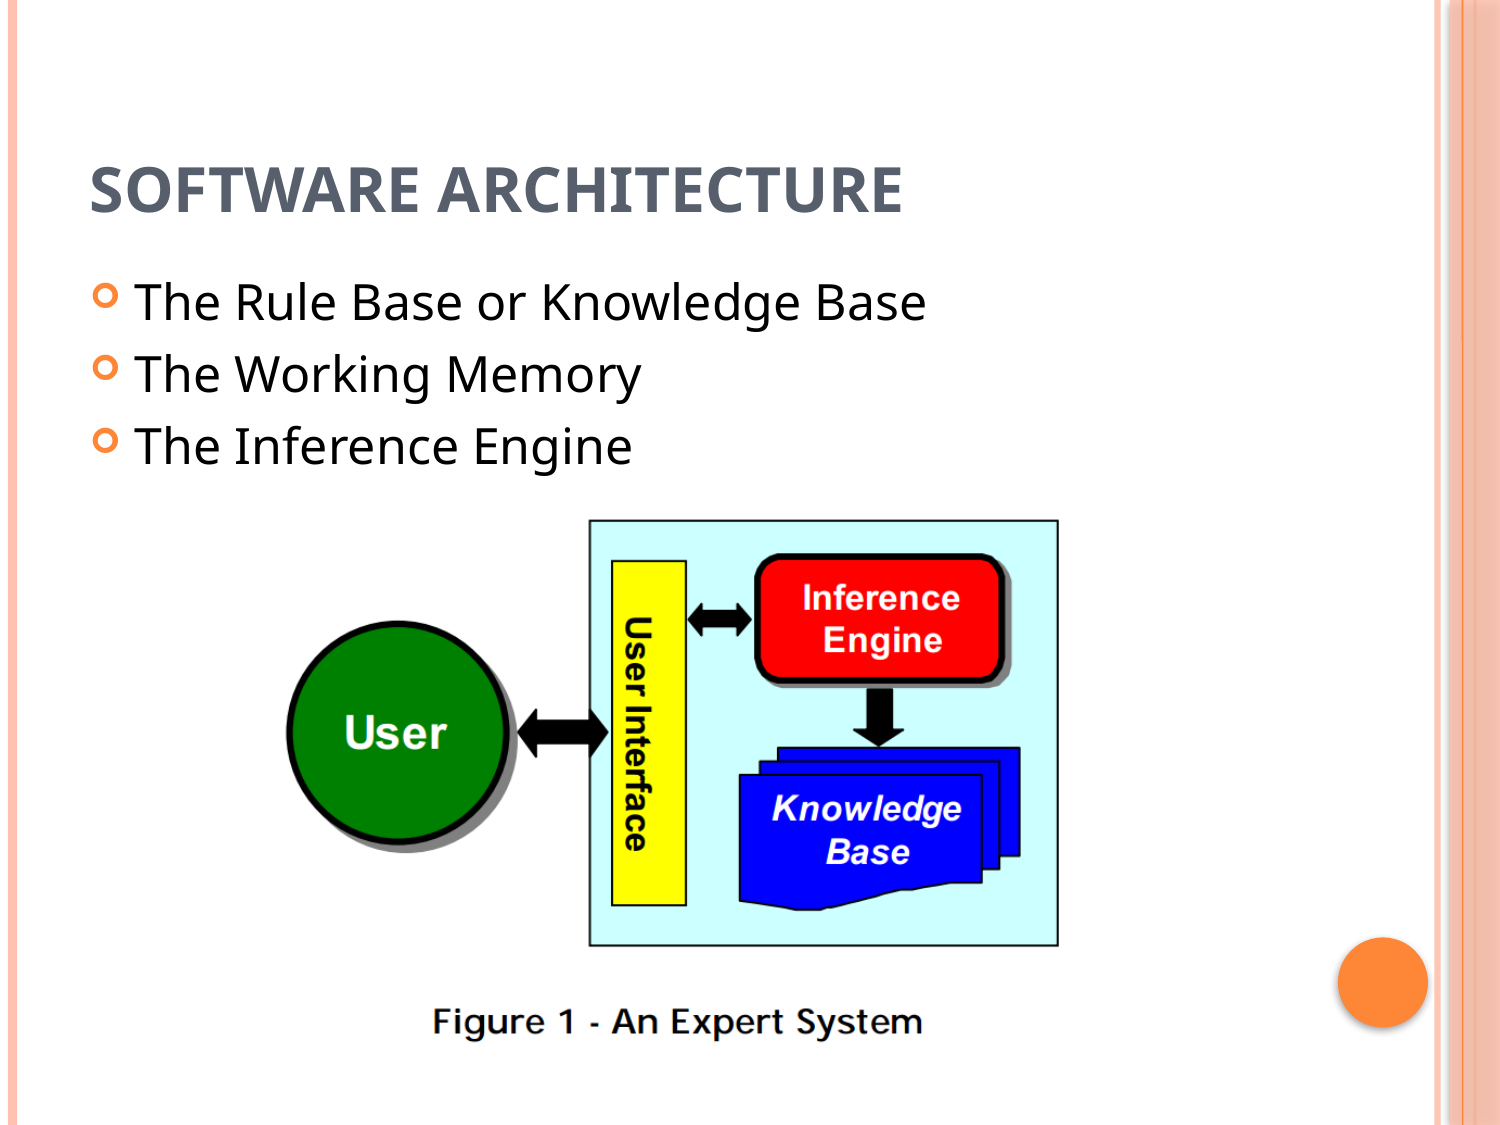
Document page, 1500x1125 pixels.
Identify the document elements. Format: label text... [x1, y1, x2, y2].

list The Rule Base or Knowledge Base The Working Memory The Inference Engine [75, 262, 1300, 1062]
picture [186, 499, 1176, 1053]
title Software Architecture [75, 45, 1300, 233]
